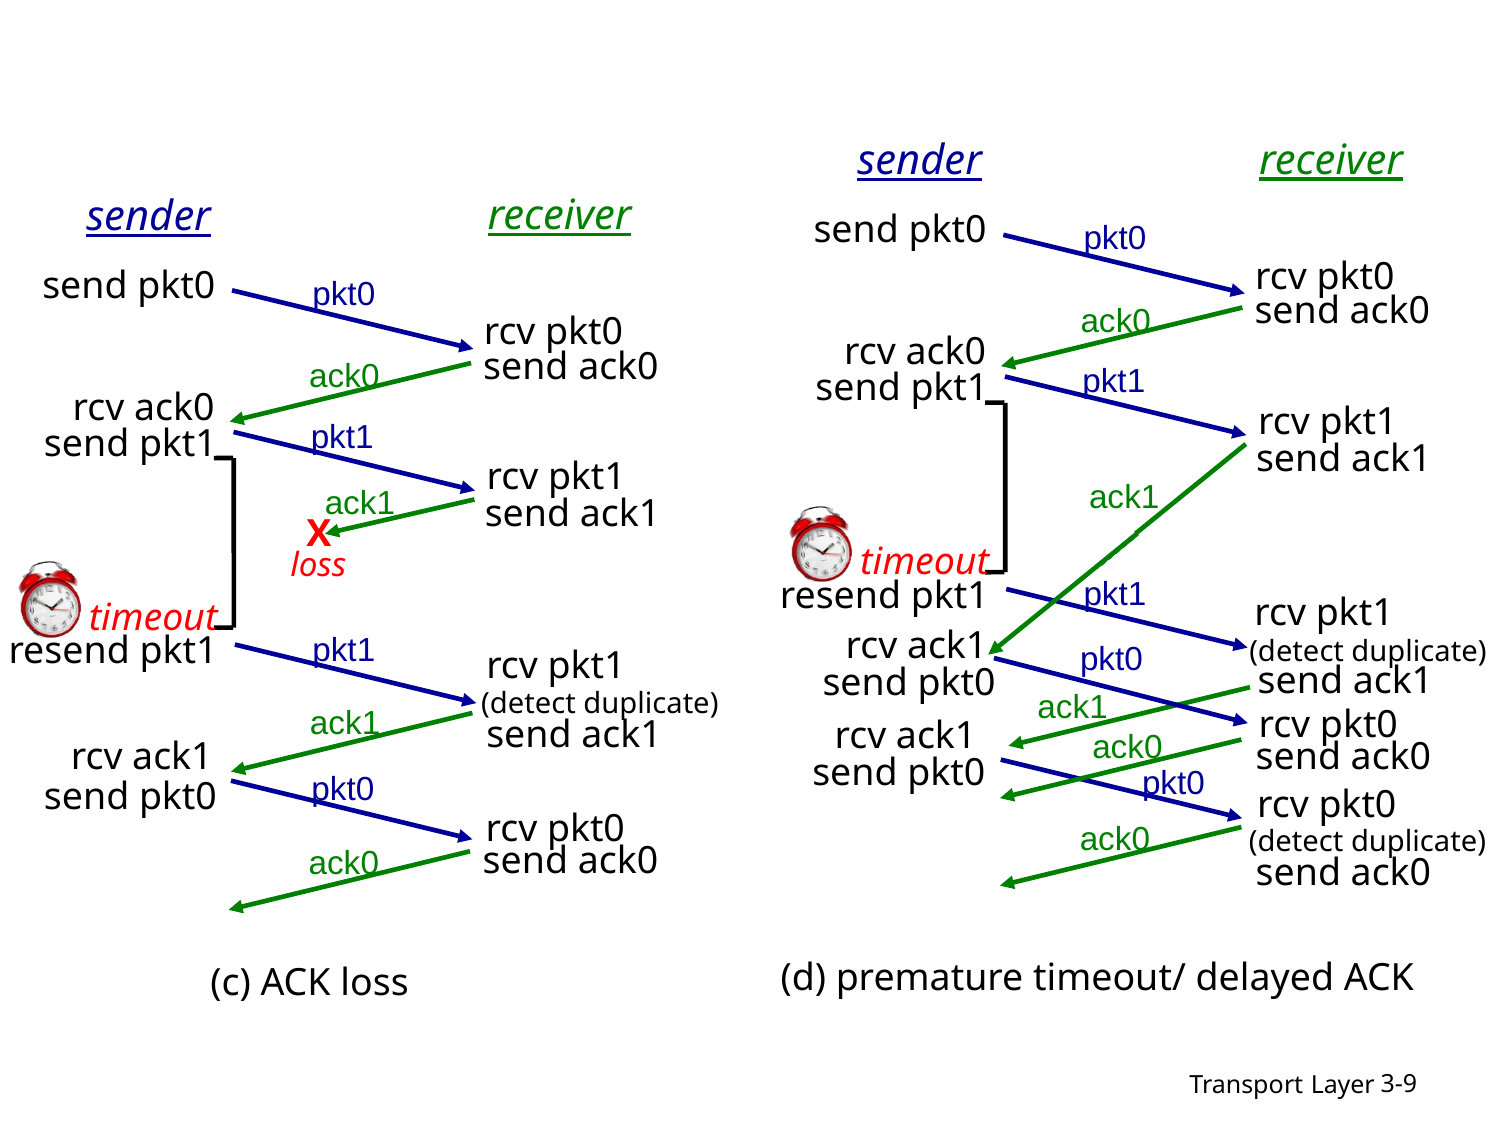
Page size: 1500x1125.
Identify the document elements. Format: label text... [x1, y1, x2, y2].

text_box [1004, 368, 1247, 436]
text_box receiver [472, 180, 647, 246]
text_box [213, 457, 235, 619]
text_box send ack1 [1247, 426, 1447, 487]
text_box sender [71, 181, 226, 246]
text_box rcv pkt0 [1247, 244, 1410, 304]
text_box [229, 346, 472, 422]
text_box send ack0 [476, 334, 674, 395]
text_box send ack0 [1247, 278, 1446, 339]
text_box send pkt0 [798, 197, 1002, 258]
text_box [230, 778, 473, 834]
footer Transport Layer [914, 1057, 1390, 1105]
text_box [275, 473, 475, 592]
text_box (c) ACK loss [195, 950, 425, 1011]
text_box send ack1 [477, 702, 677, 763]
text_box sender [842, 125, 997, 191]
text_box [0, 558, 227, 679]
text_box rcv pkt0 [477, 796, 640, 828]
text_box rcv pkt1 [1251, 389, 1413, 426]
text_box rcv ack1 [56, 724, 225, 785]
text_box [233, 423, 476, 491]
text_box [1003, 209, 1245, 292]
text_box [234, 619, 477, 704]
text_box rcv pkt1 [1252, 580, 1409, 611]
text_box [802, 612, 1497, 901]
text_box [228, 833, 471, 911]
slide_number 3-9 [1365, 1060, 1477, 1106]
text_box rcv pkt1 [482, 633, 641, 693]
text_box rcv ack0 [57, 375, 224, 411]
text_box send pkt1 [29, 411, 228, 471]
text_box (d) premature timeout/ delayed ACK [765, 945, 1430, 1006]
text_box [1000, 291, 1243, 367]
text_box receiver [1244, 125, 1418, 190]
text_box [771, 502, 998, 624]
text_box (detect duplicate) [482, 677, 734, 727]
text_box send pkt0 [27, 253, 231, 314]
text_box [1005, 564, 1248, 611]
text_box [231, 264, 474, 348]
text_box send ack1 [480, 481, 676, 542]
text_box send pkt0 [29, 764, 225, 824]
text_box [984, 402, 1006, 564]
text_box rcv pkt1 [480, 444, 641, 481]
text_box rcv ack0 [829, 319, 995, 355]
text_box rcv pkt0 [476, 299, 639, 360]
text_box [1069, 443, 1247, 568]
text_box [230, 708, 473, 772]
text_box send pkt1 [800, 355, 999, 416]
text_box send ack0 [476, 828, 674, 889]
